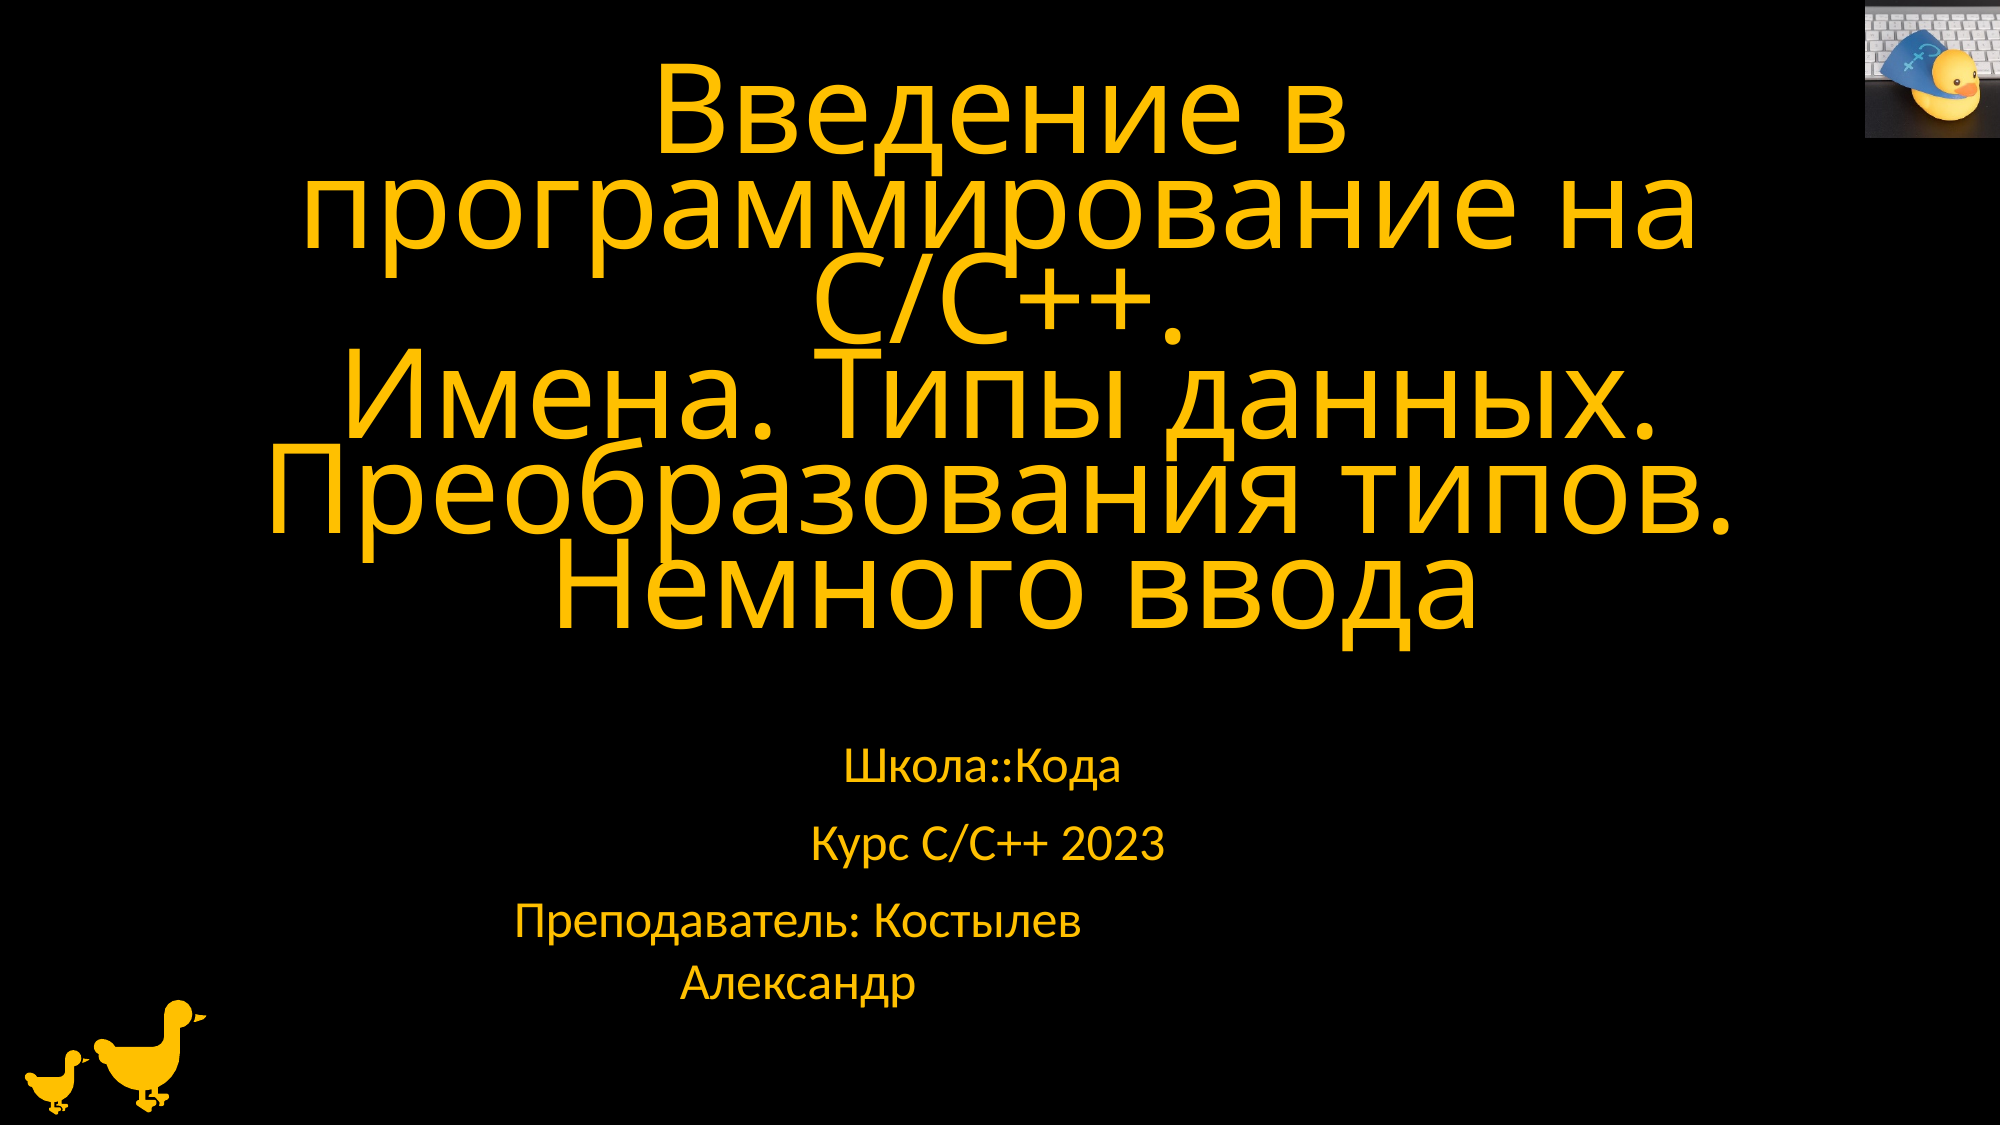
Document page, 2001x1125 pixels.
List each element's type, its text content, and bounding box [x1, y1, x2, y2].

text_box [24, 1050, 90, 1115]
text_box [193, 1014, 207, 1022]
list Школа::Кода Курс С/С++ 2023 Преподаватель: Костылев Александр [425, 712, 1550, 1125]
picture [1865, 0, 2000, 138]
title Введение в программирование на С/С++. Имена. Типы данных. Преобразования типов. Немного ввода [204, 81, 1796, 654]
text_box [93, 999, 193, 1113]
